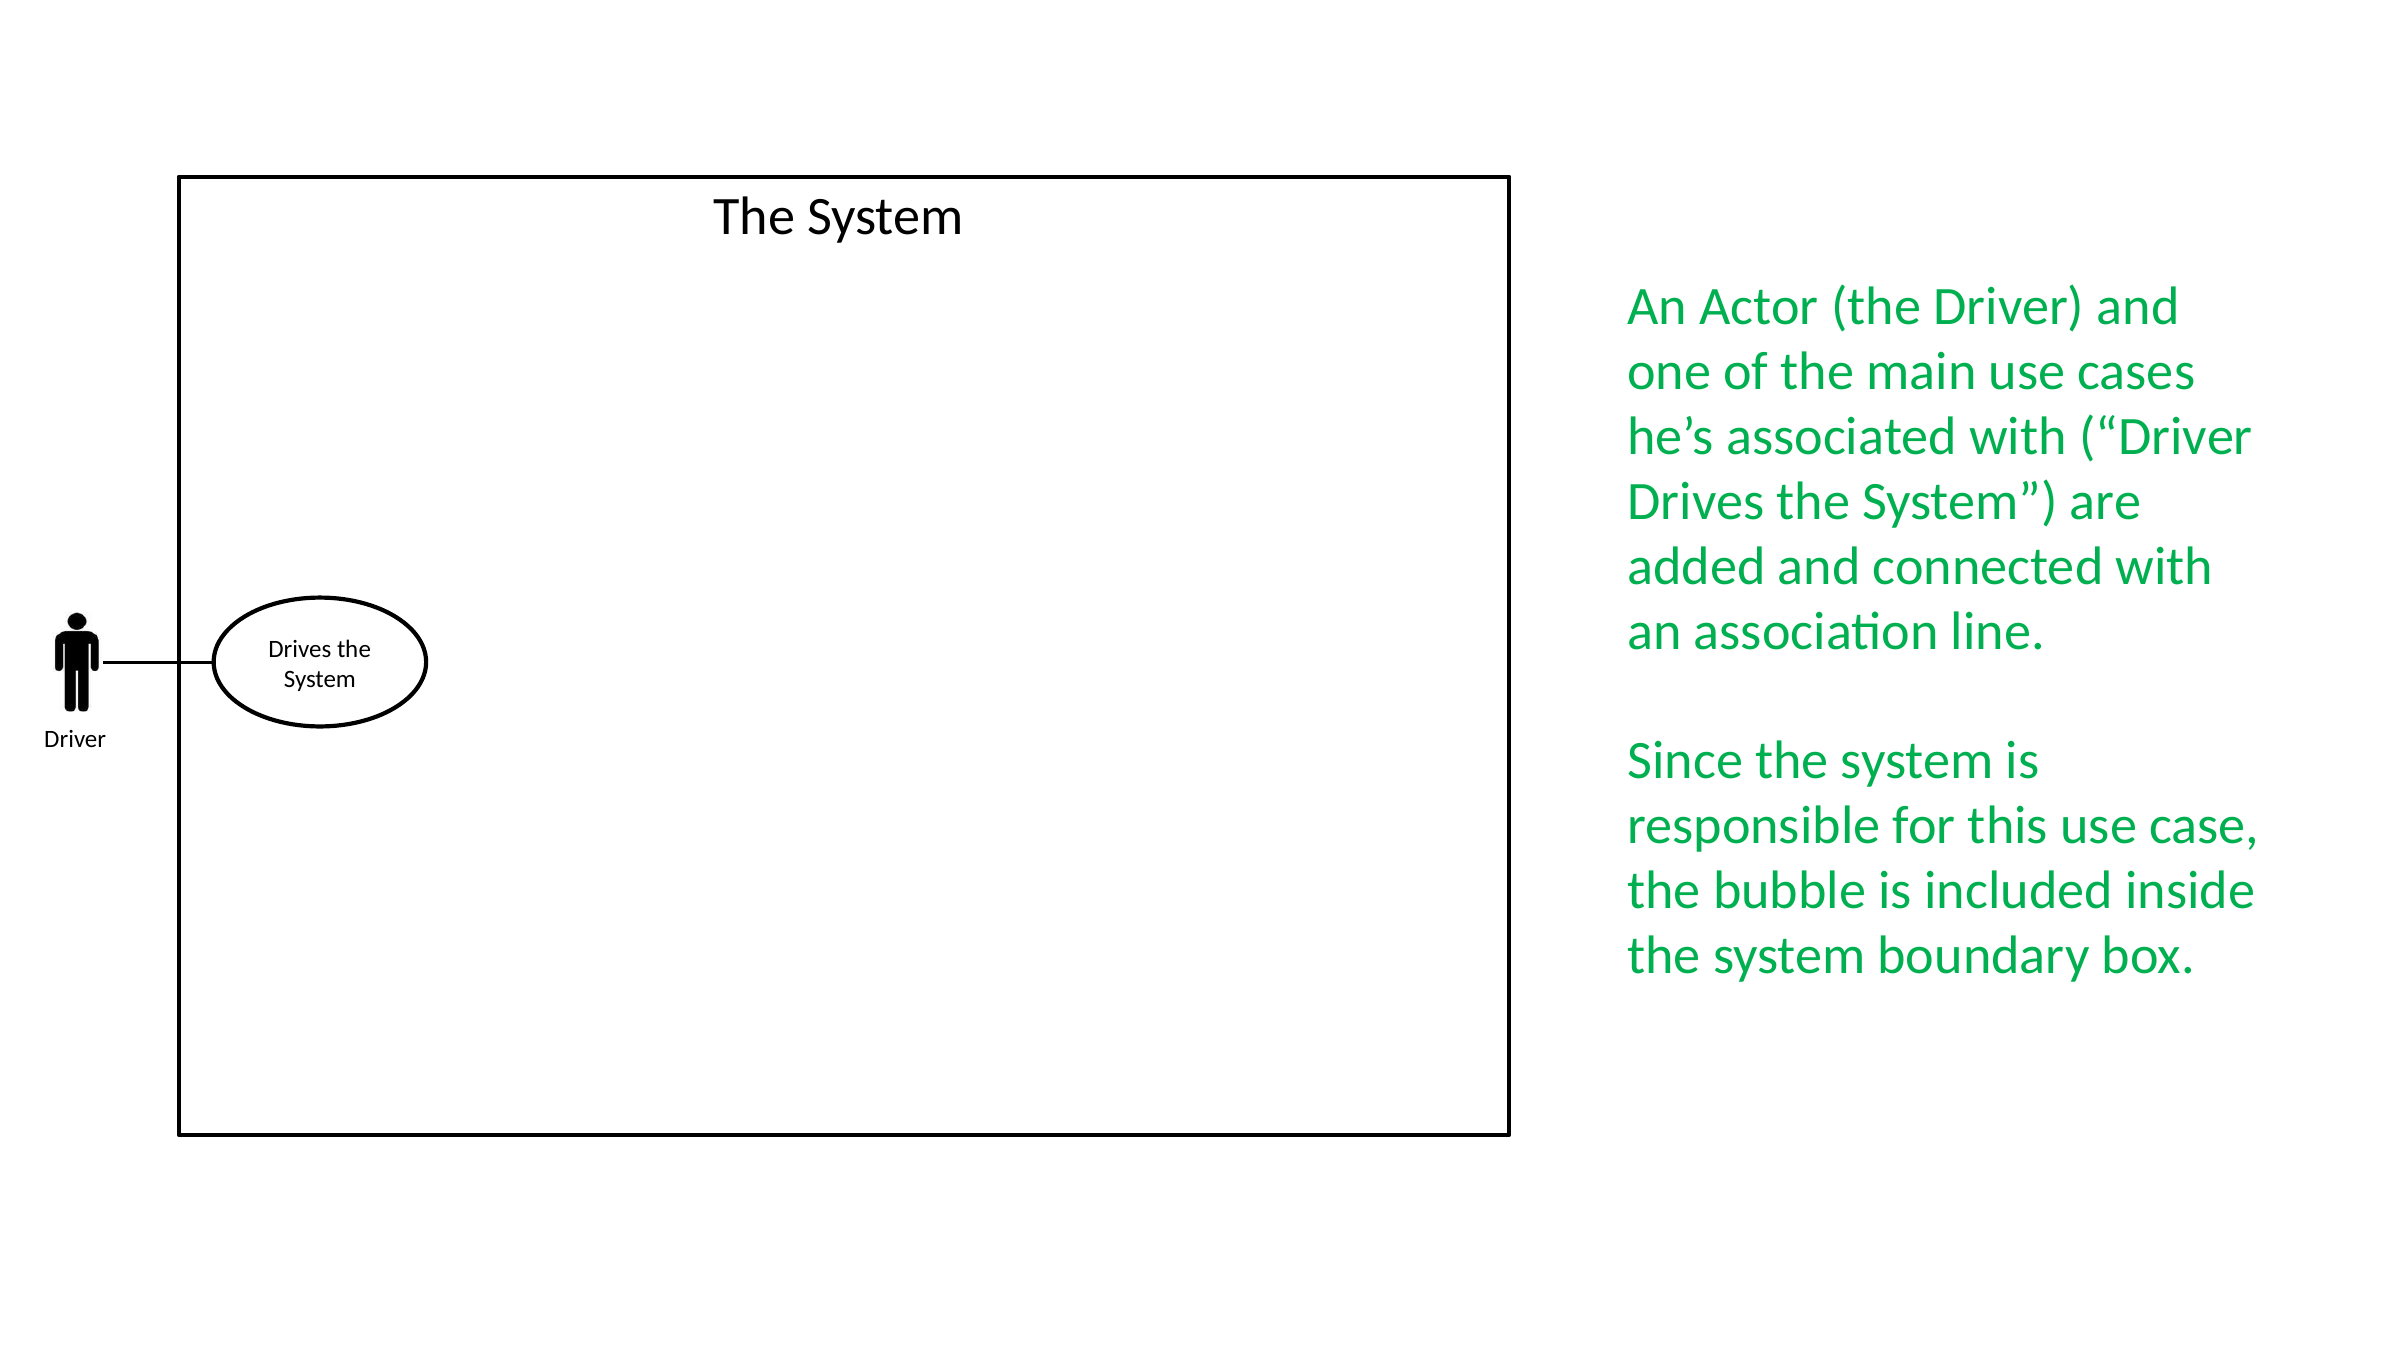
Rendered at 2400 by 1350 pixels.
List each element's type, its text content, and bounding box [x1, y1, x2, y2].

text_box An Actor (the Driver) and one of the main use cases he’s associated with (“Driver Drives the System”) are added and connected with an association line. Since the system is responsible for this use case, the bubble is included inside the system boundary box. [1612, 262, 2288, 993]
text_box The System [698, 173, 979, 253]
text_box [177, 175, 1511, 1137]
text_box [28, 612, 123, 761]
